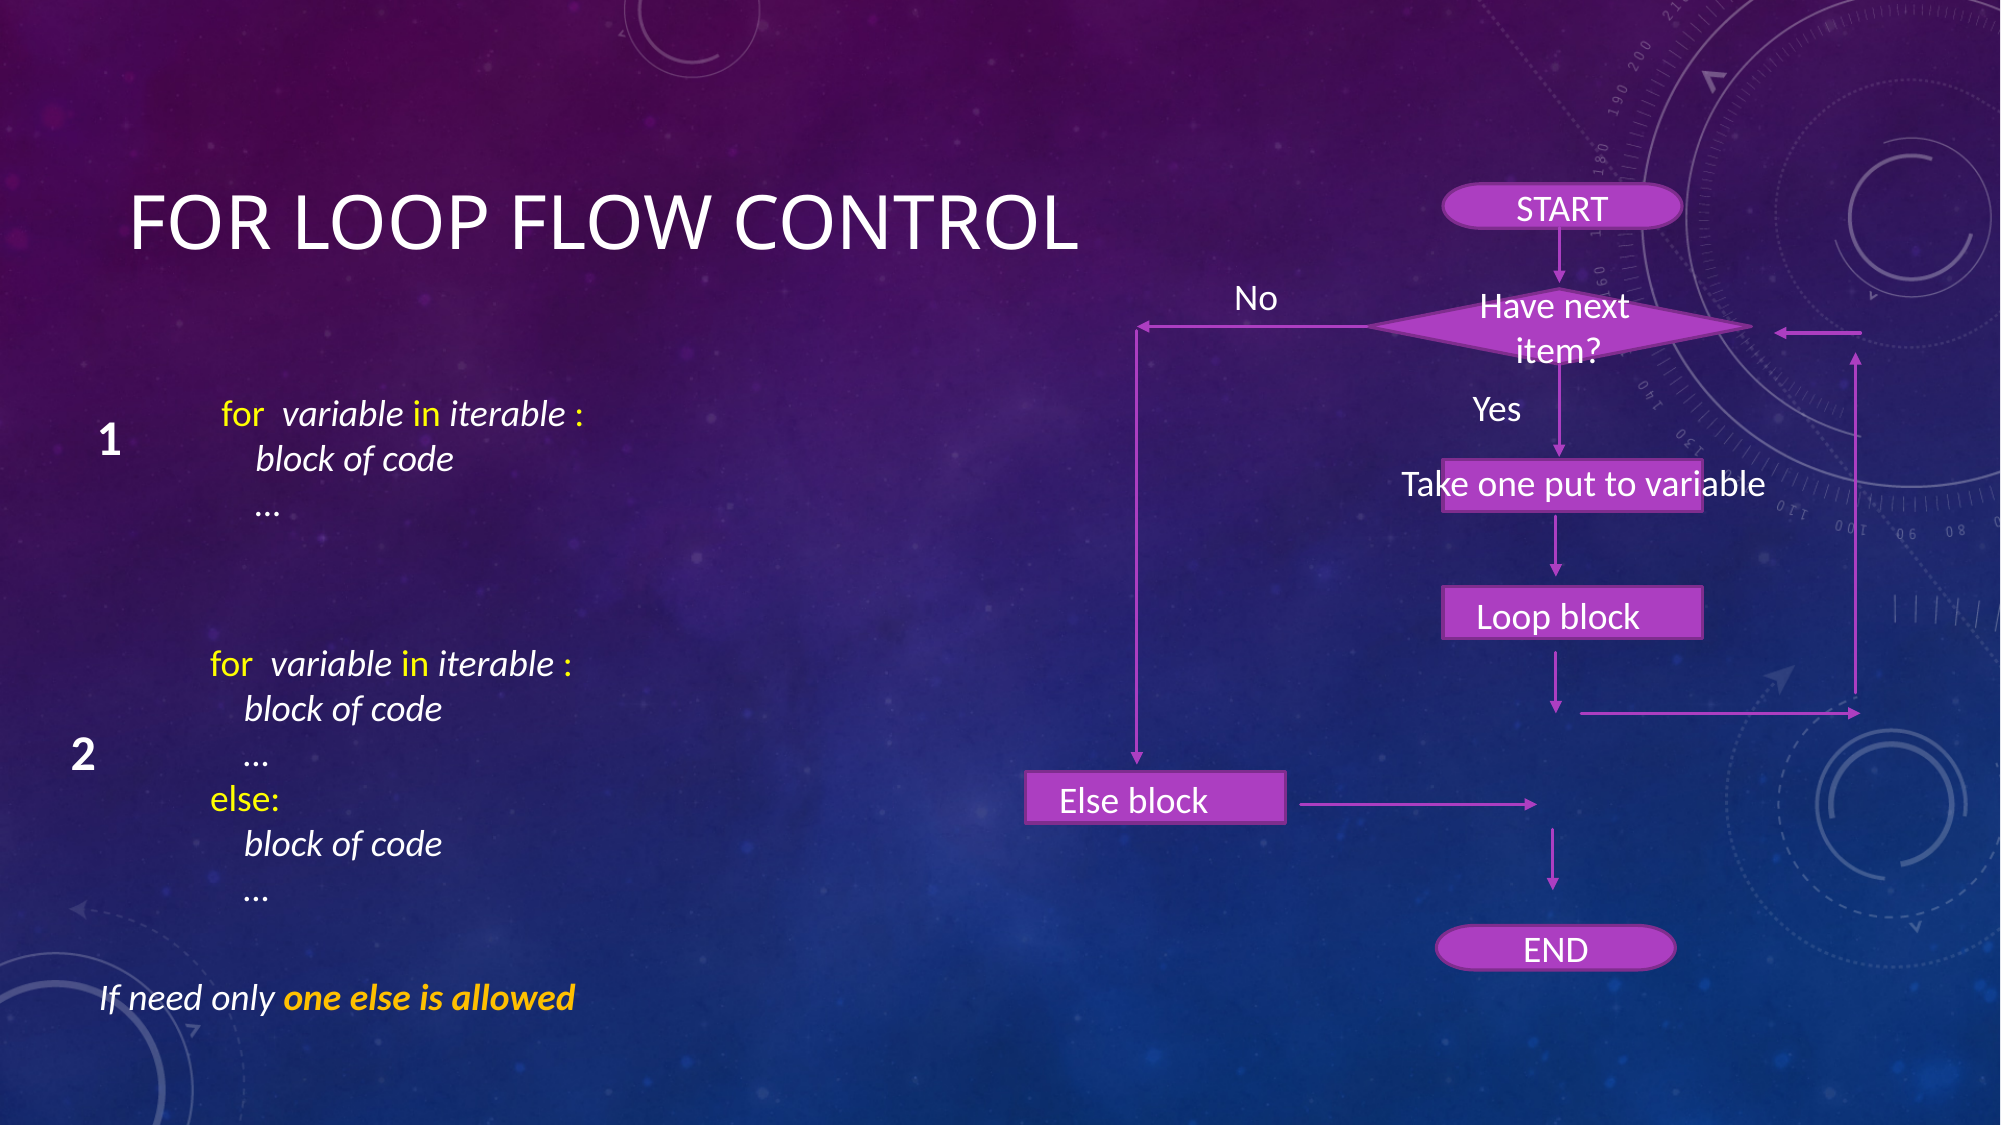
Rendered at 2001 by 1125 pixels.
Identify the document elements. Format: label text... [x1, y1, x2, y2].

text_box If need only one else is allowed [84, 965, 592, 1026]
picture [0, 0, 2001, 1125]
text_box Take one put to variable [1386, 451, 1841, 511]
text_box No [1219, 265, 1294, 325]
text_box 1 [81, 397, 137, 473]
text_box 2 [55, 713, 111, 789]
text_box [1267, 770, 1287, 825]
text_box START [1441, 182, 1684, 230]
text_box for variable in iterable : block of code … else: block of code … [195, 631, 660, 917]
text_box for variable in iterable : block of code … [206, 381, 660, 531]
text_box Else block [1044, 768, 1267, 829]
text_box Have next item? [1366, 287, 1754, 366]
text_box [1441, 585, 1461, 640]
text_box [1024, 770, 1044, 825]
text_box Loop block [1461, 584, 1684, 645]
title for loop Flow control [112, 99, 1775, 339]
text_box Yes [1457, 377, 1537, 437]
text_box END [1434, 923, 1677, 972]
text_box [1684, 585, 1704, 640]
